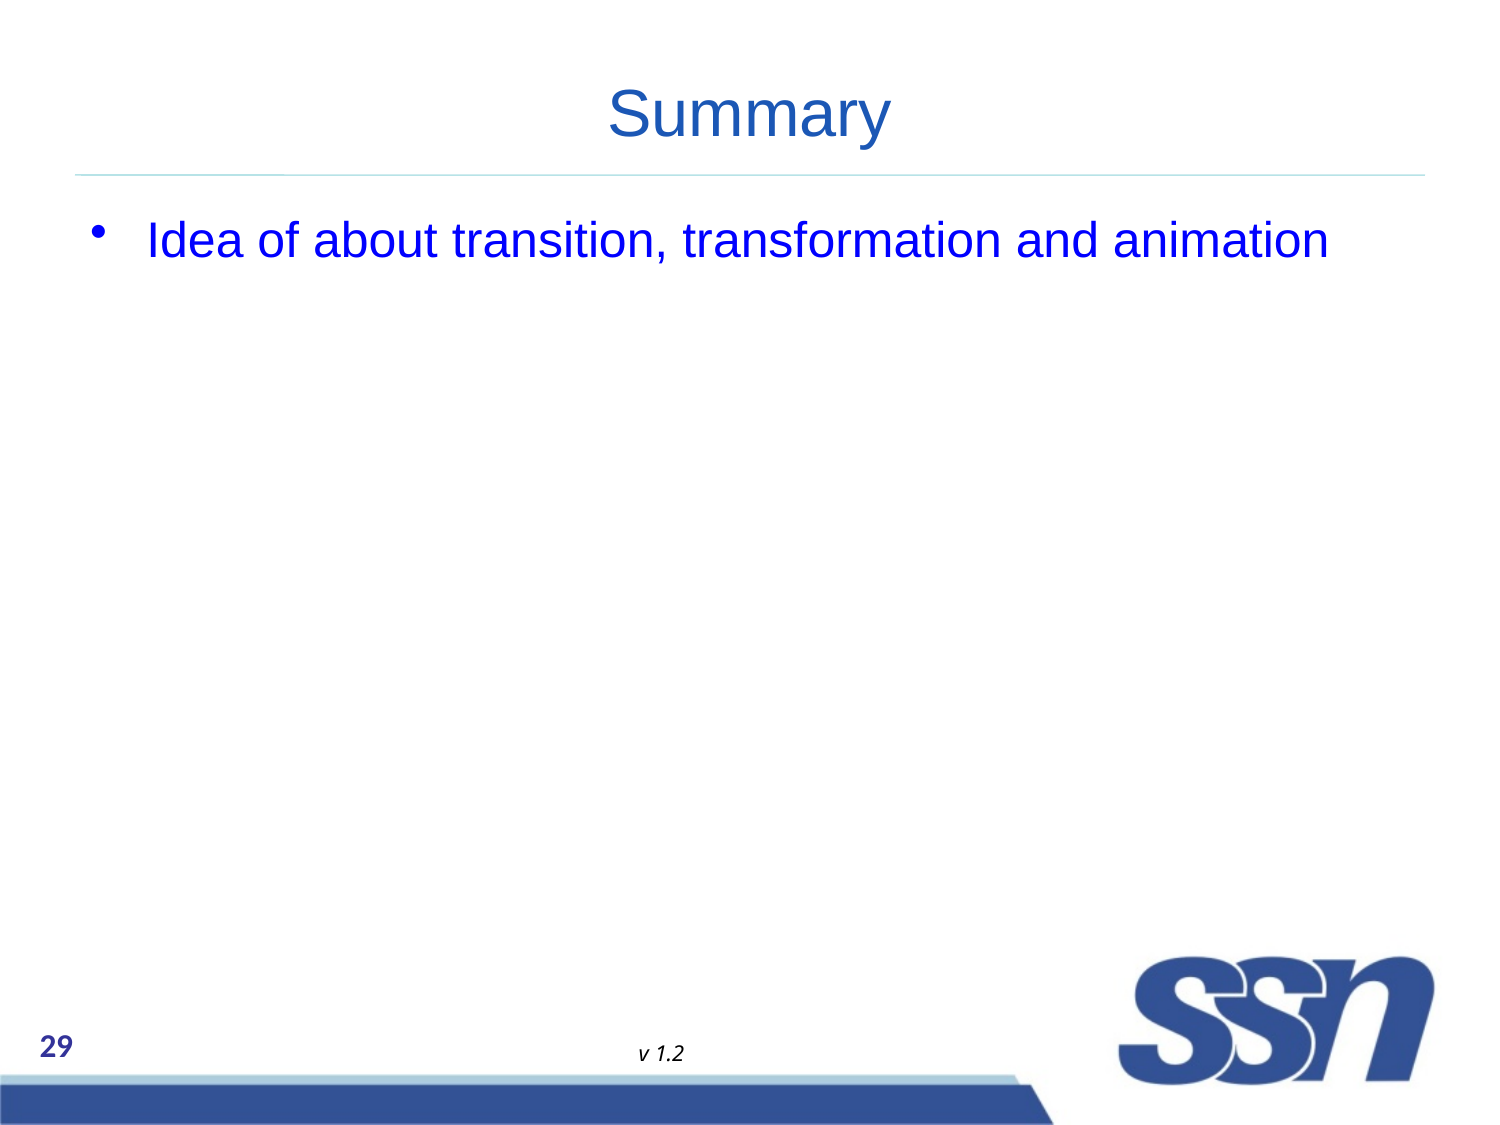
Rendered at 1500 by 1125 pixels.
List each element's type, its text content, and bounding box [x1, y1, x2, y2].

title Summary [75, 45, 1425, 175]
picture [0, 913, 1500, 1125]
list Idea of about transition, transformation and animation [75, 200, 1425, 1005]
